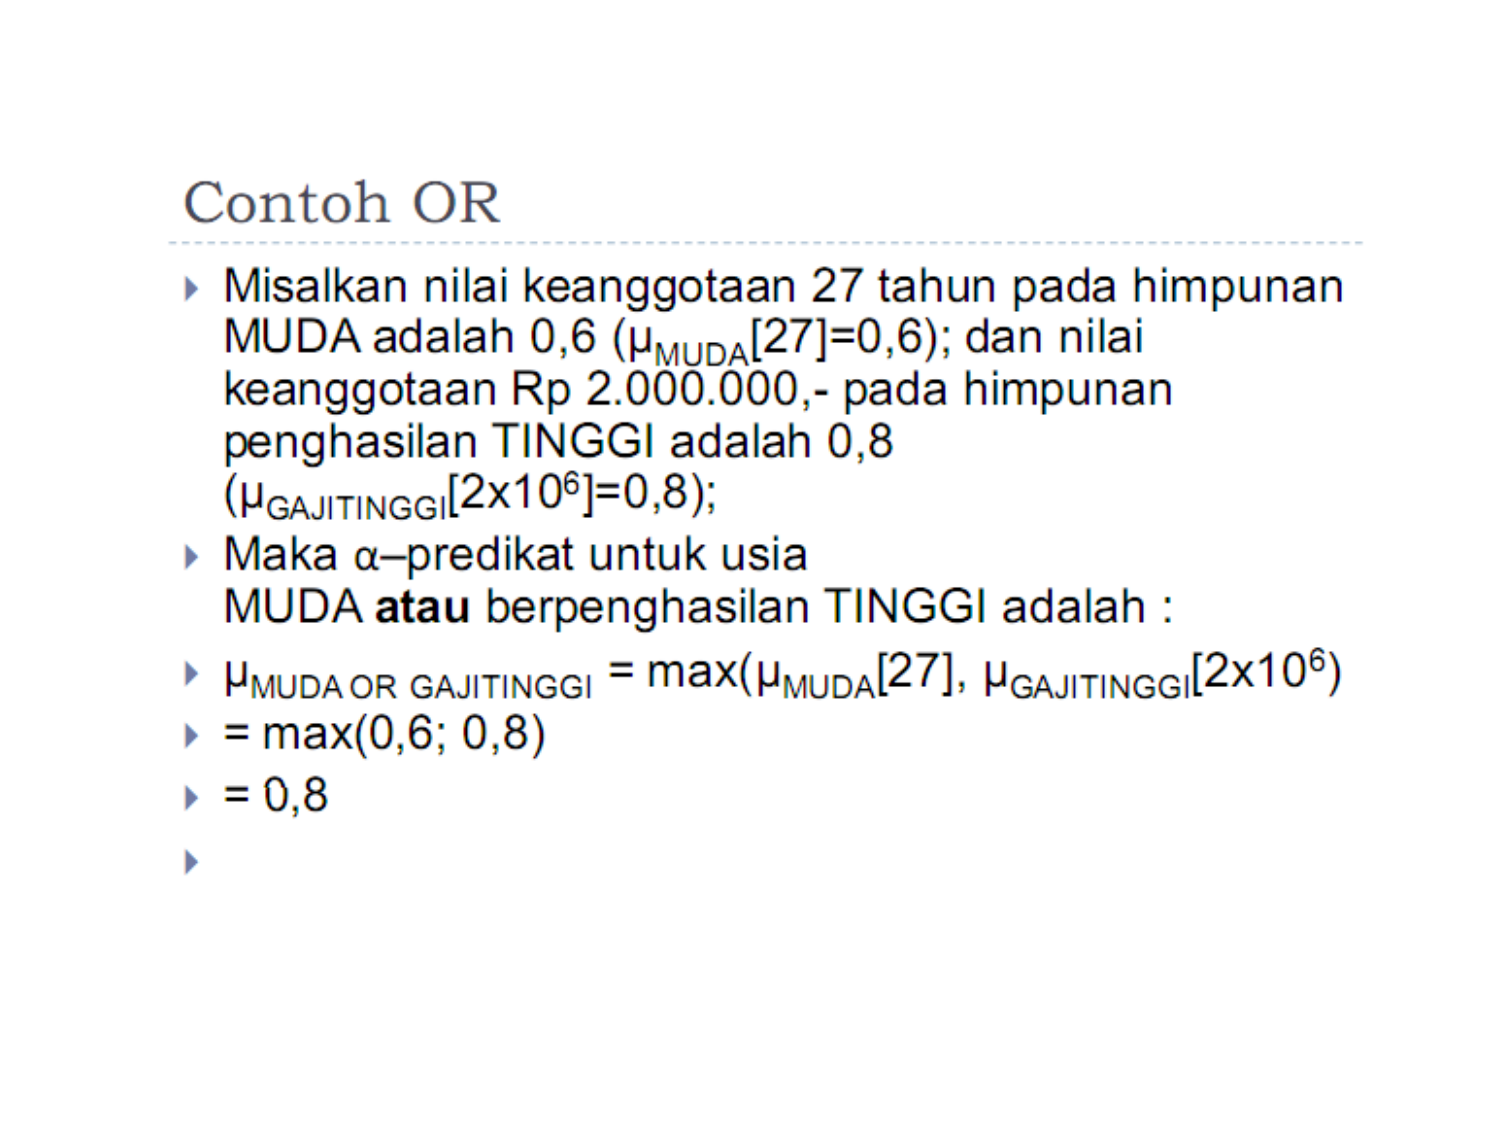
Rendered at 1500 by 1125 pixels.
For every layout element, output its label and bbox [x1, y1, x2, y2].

picture [130, 137, 1409, 963]
